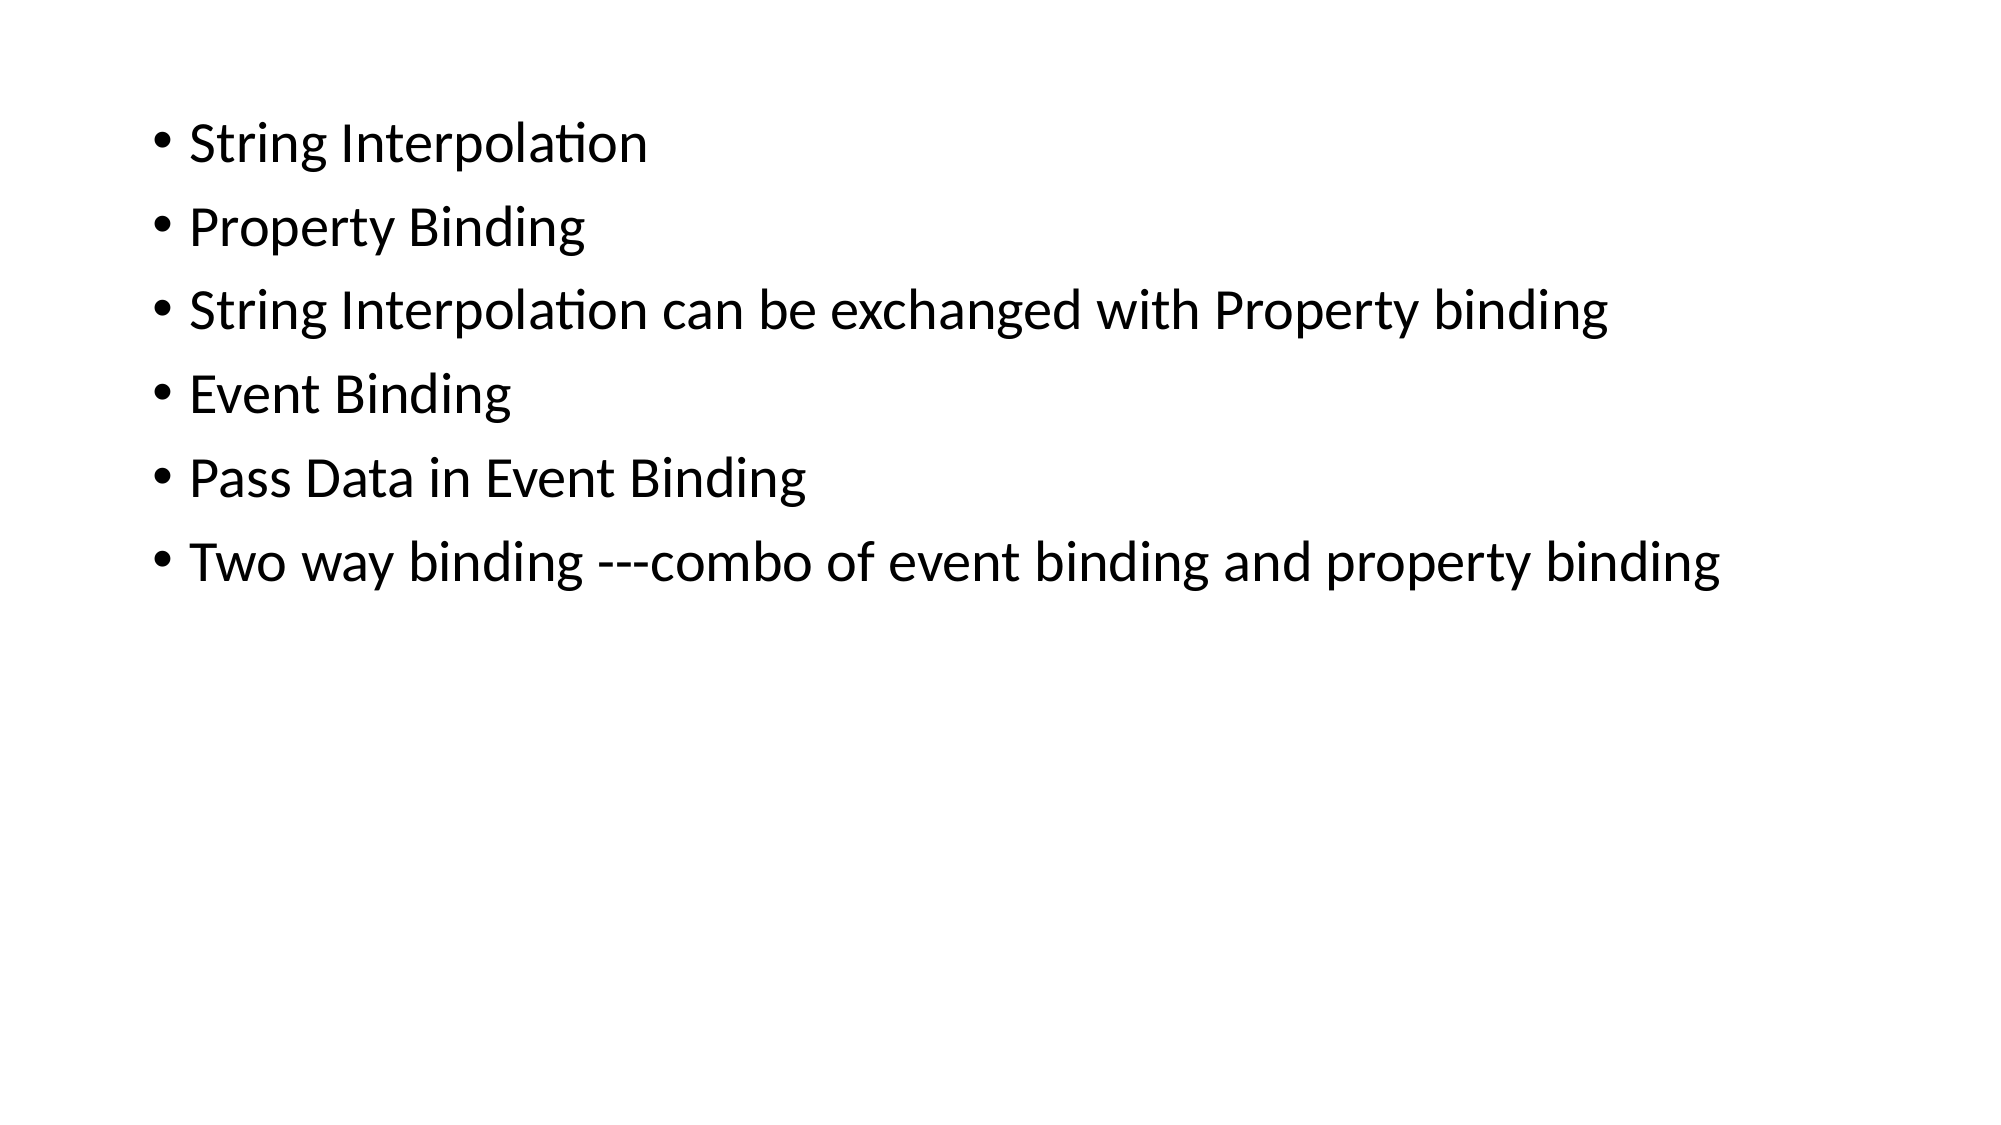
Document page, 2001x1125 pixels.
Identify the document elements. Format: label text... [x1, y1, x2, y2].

list String Interpolation Property Binding String Interpolation can be exchanged with Property binding Event Binding Pass Data in Event Binding Two way binding ---combo of event binding and property binding [137, 104, 1863, 1014]
